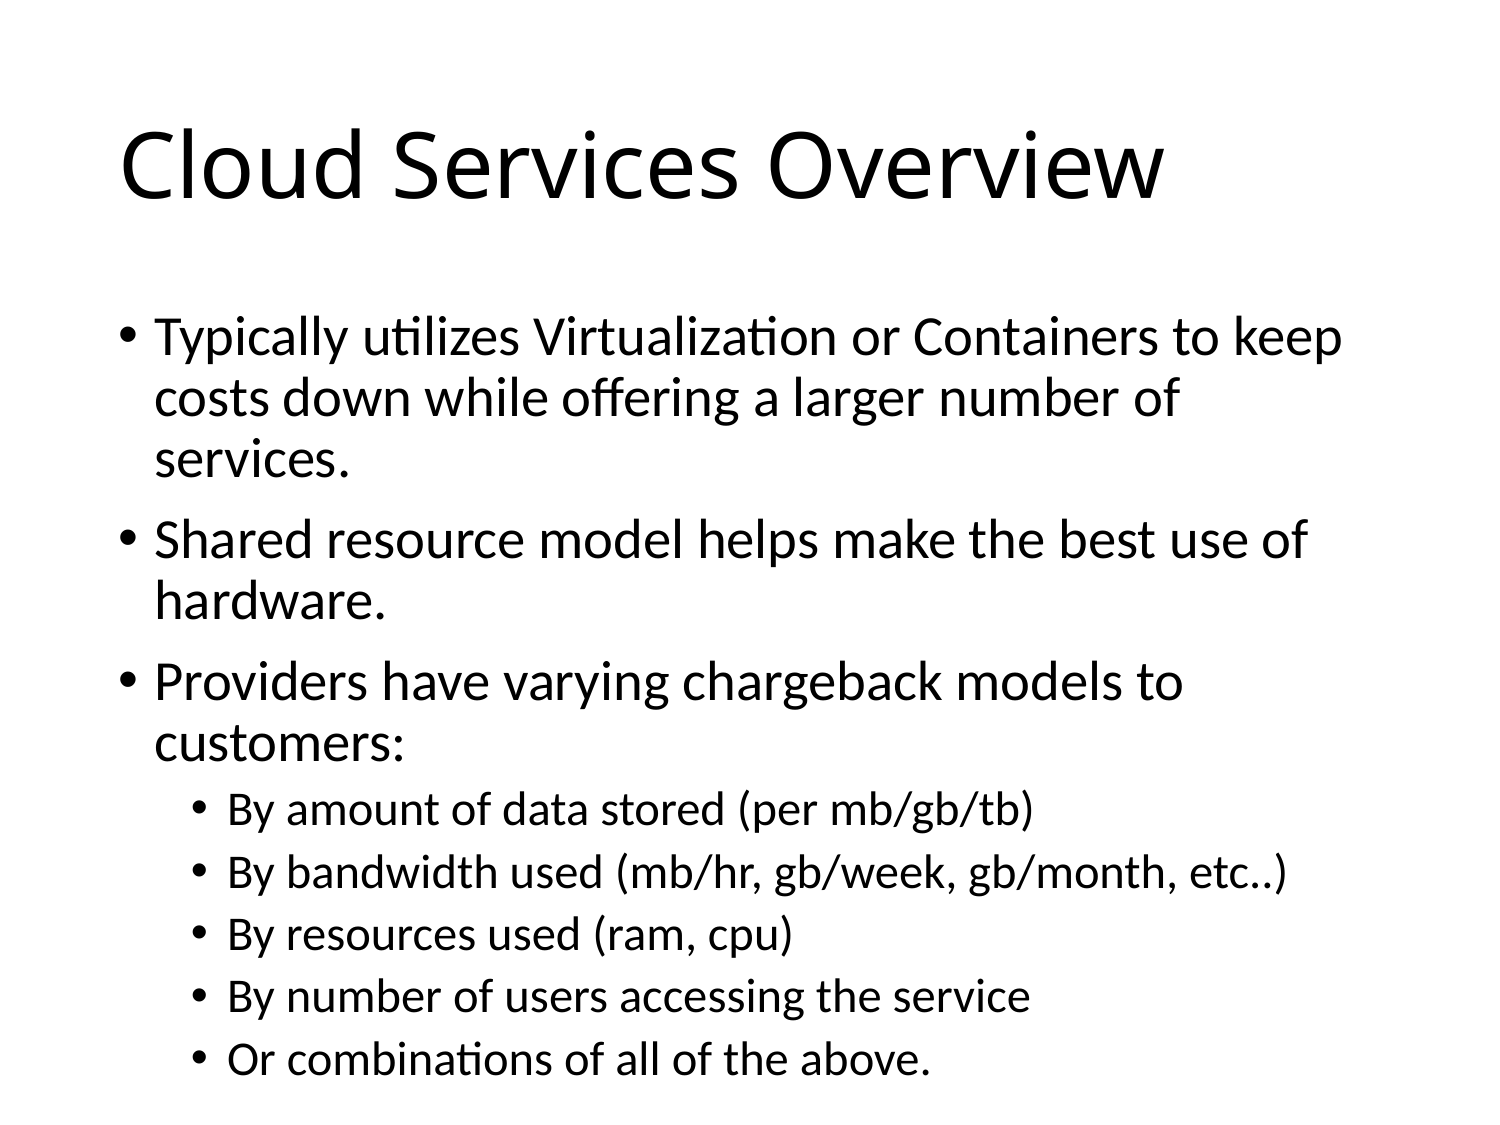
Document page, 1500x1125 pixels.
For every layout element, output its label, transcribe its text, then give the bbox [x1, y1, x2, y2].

title Cloud Services Overview [103, 59, 1397, 278]
list Typically utilizes Virtualization or Containers to keep costs down while offering a larger number of services. Shared resource model helps make the best use of hardware. Providers have varying chargeback models to customers: By amount of data stored (per mb/gb/tb) By bandwidth used (mb/hr, gb/week, gb/month, etc..) By resources used (ram, cpu) By number of users accessing the service Or combinations of all of the above. [103, 299, 1397, 1100]
